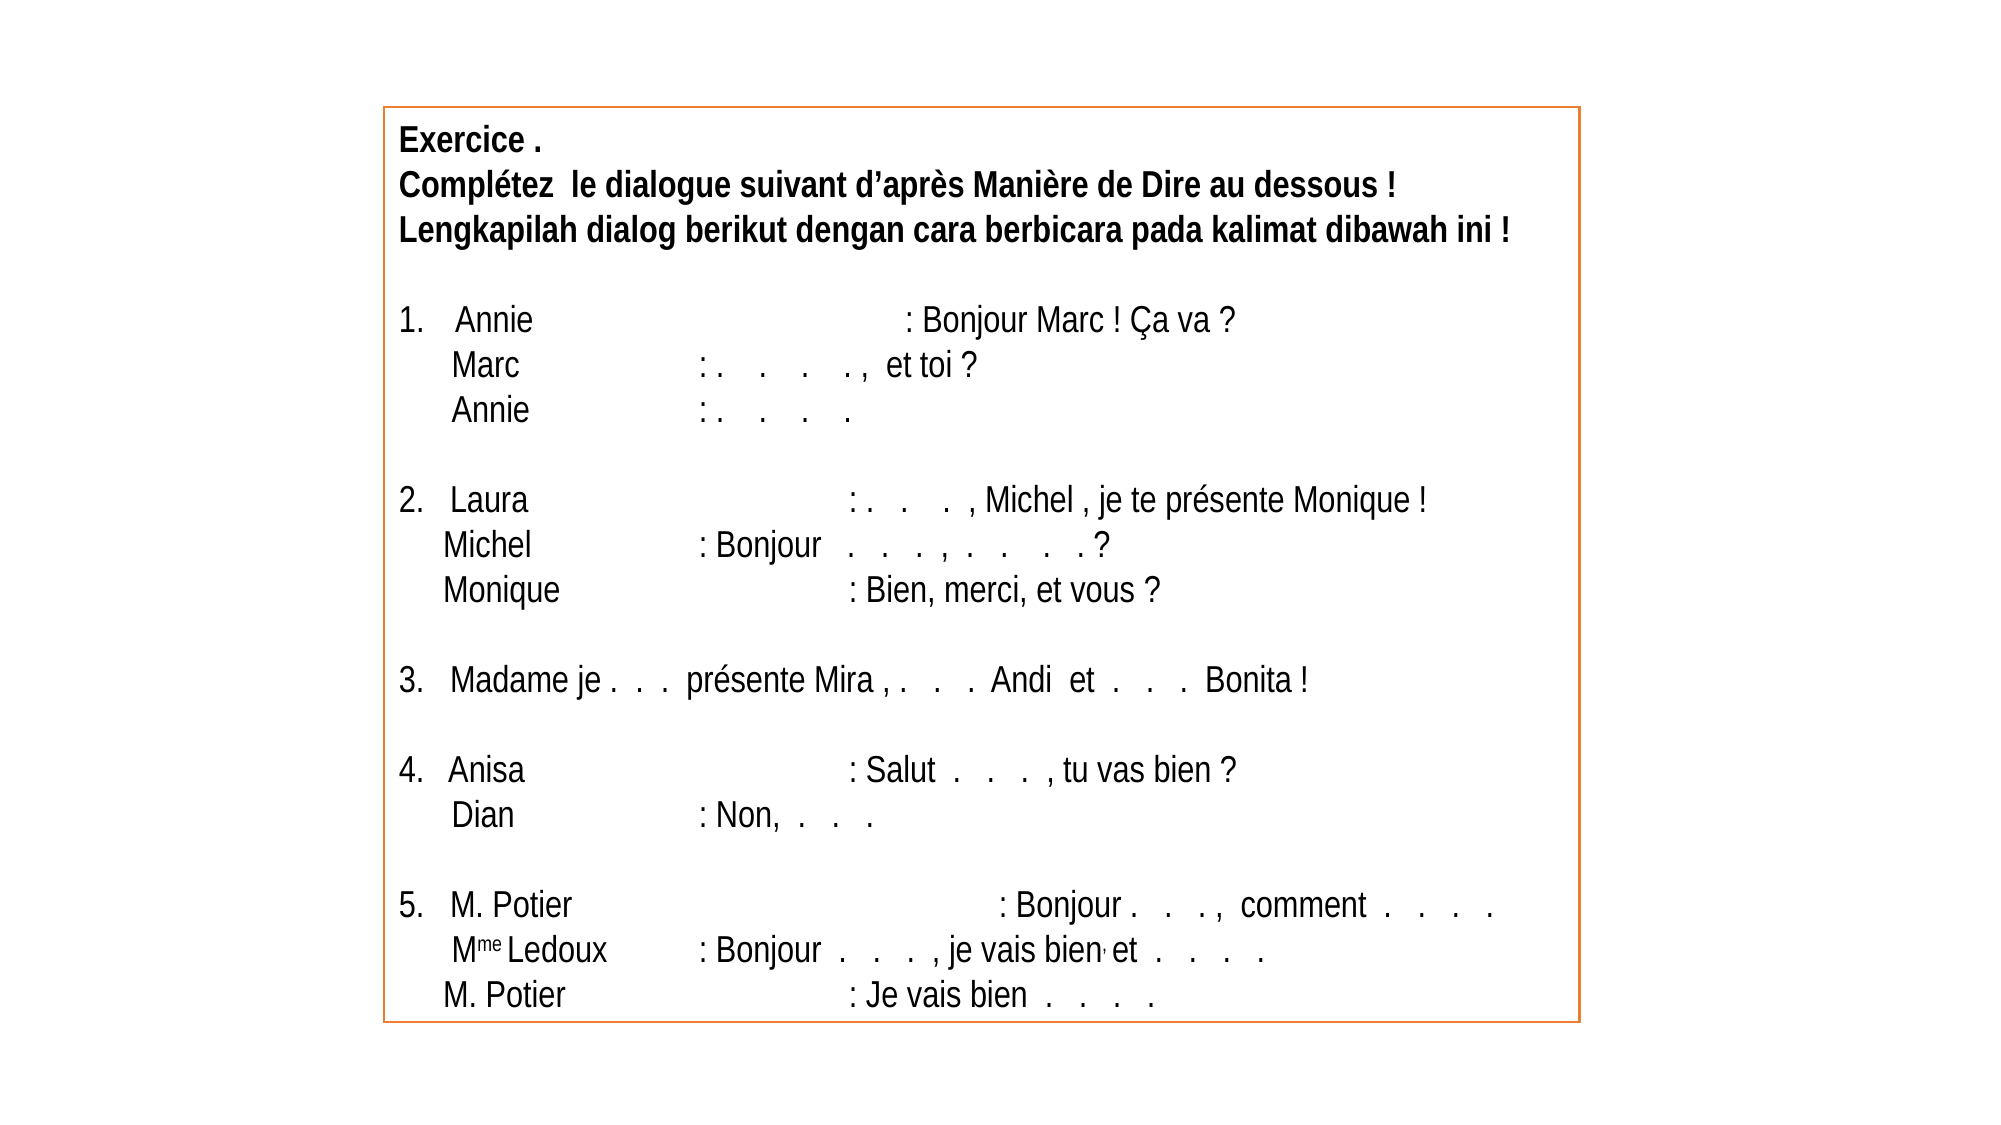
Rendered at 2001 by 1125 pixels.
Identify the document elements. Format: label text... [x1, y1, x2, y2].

text_box Exercice . Complétez le dialogue suivant d’après Manière de Dire au dessous ! Lengkapilah dialog berikut dengan cara berbicara pada kalimat dibawah ini ! Annie : Bonjour Marc ! Ça va ? Marc : . . . . , et toi ? Annie : . . . . 2. Laura : . . . , Michel , je te présente Monique ! Michel : Bonjour . . . , . . . . ? Monique : Bien, merci, et vous ? 3. Madame je . . . présente Mira , . . . Andi et . . . Bonita ! 4. Anisa : Salut . . . , tu vas bien ? Dian : Non, . . . 5. M. Potier : Bonjour . . . , comment . . . . Mme Ledoux : Bonjour . . . , je vais bien, et . . . . M. Potier : Je vais bien . . . . [383, 106, 1581, 1023]
